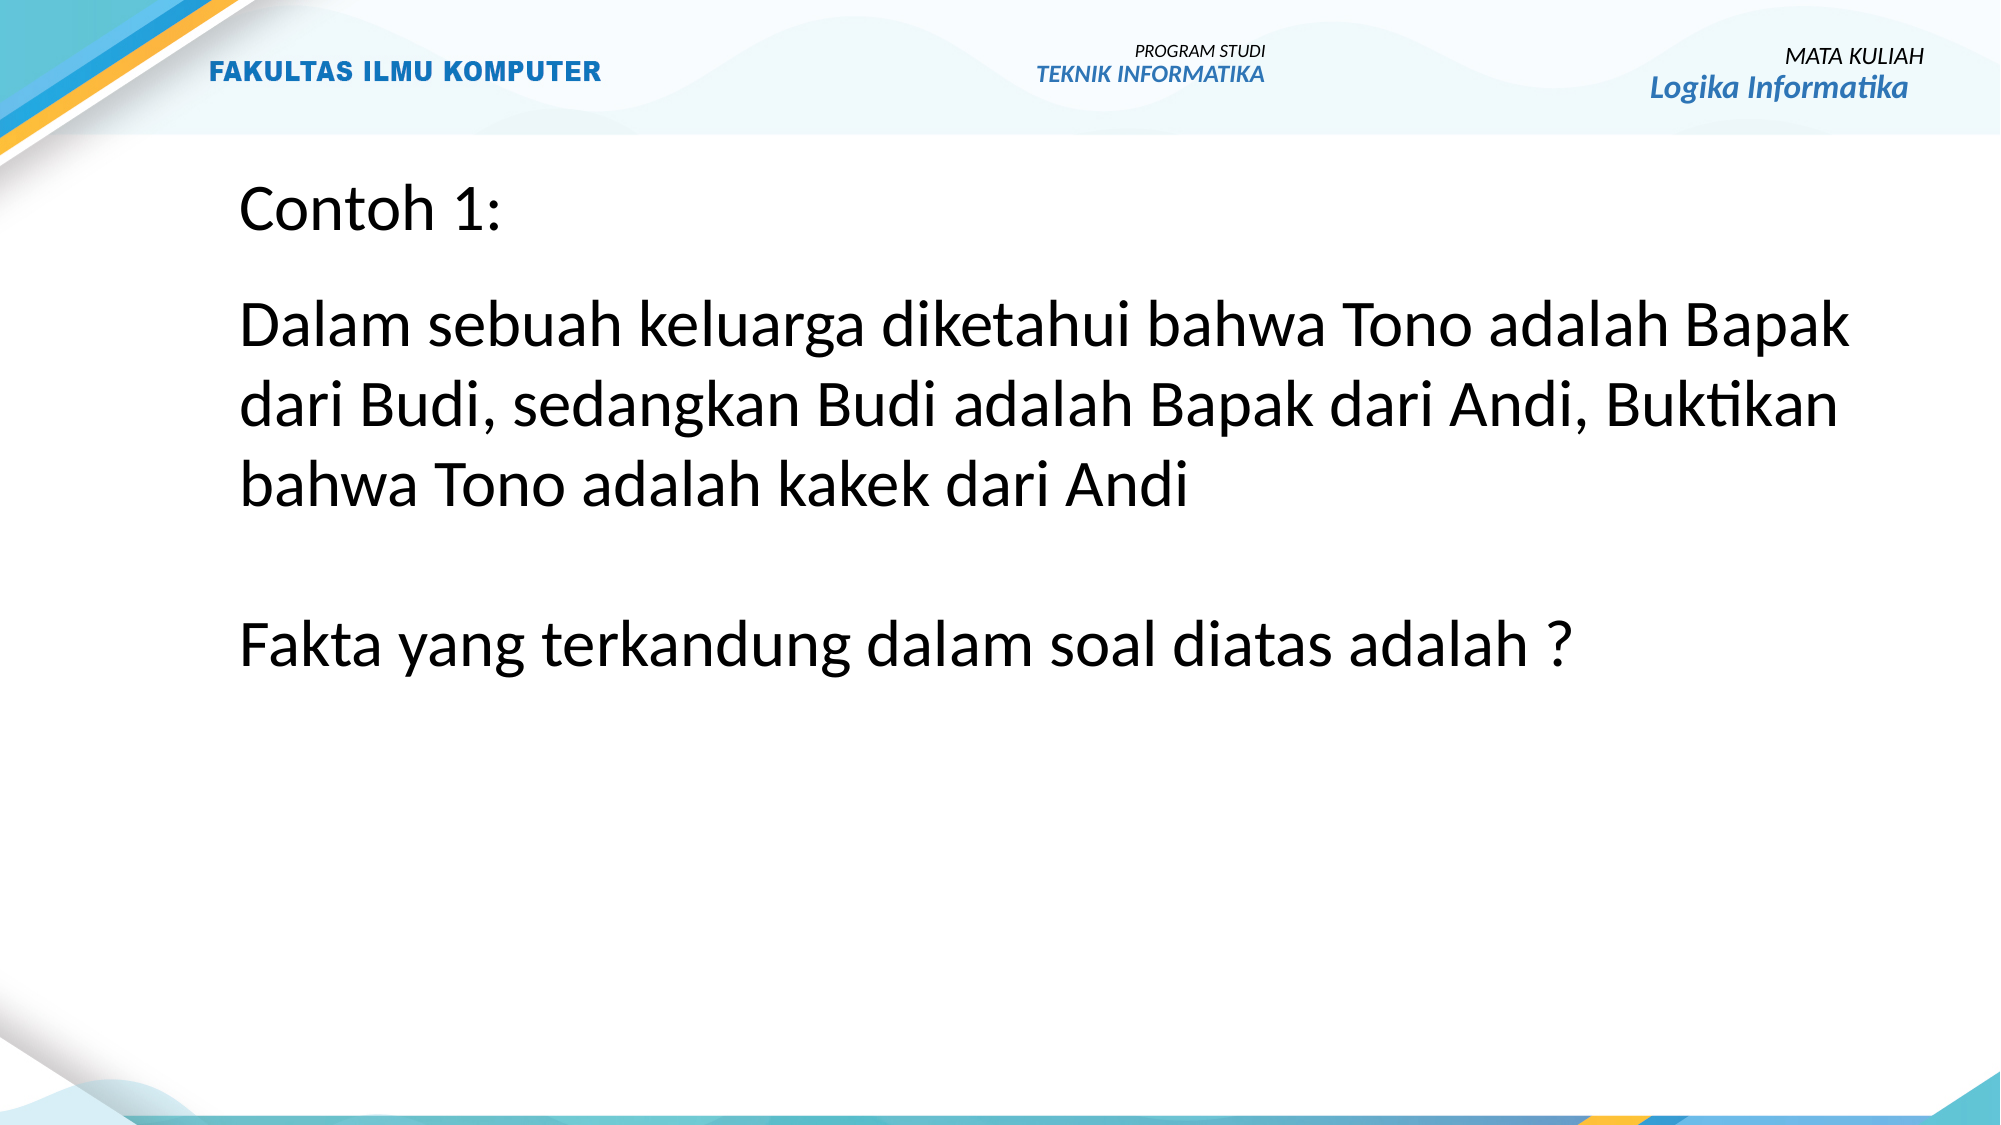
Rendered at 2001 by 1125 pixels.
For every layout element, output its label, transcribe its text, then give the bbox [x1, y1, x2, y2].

text_box PROGRAM STUDI TEKNIK INFORMATIKA [904, 33, 1281, 118]
picture [0, 0, 2000, 1125]
text_box Contoh 1: [224, 155, 1471, 251]
text_box MATA KULIAH Logika Informatika [1374, 35, 1940, 147]
text_box Dalam sebuah keluarga diketahui bahwa Tono adalah Bapak dari Budi, sedangkan Budi adalah Bapak dari Andi, Buktikan bahwa Tono adalah kakek dari Andi Fakta yang terkandung dalam soal diatas adalah ? [224, 272, 1873, 847]
